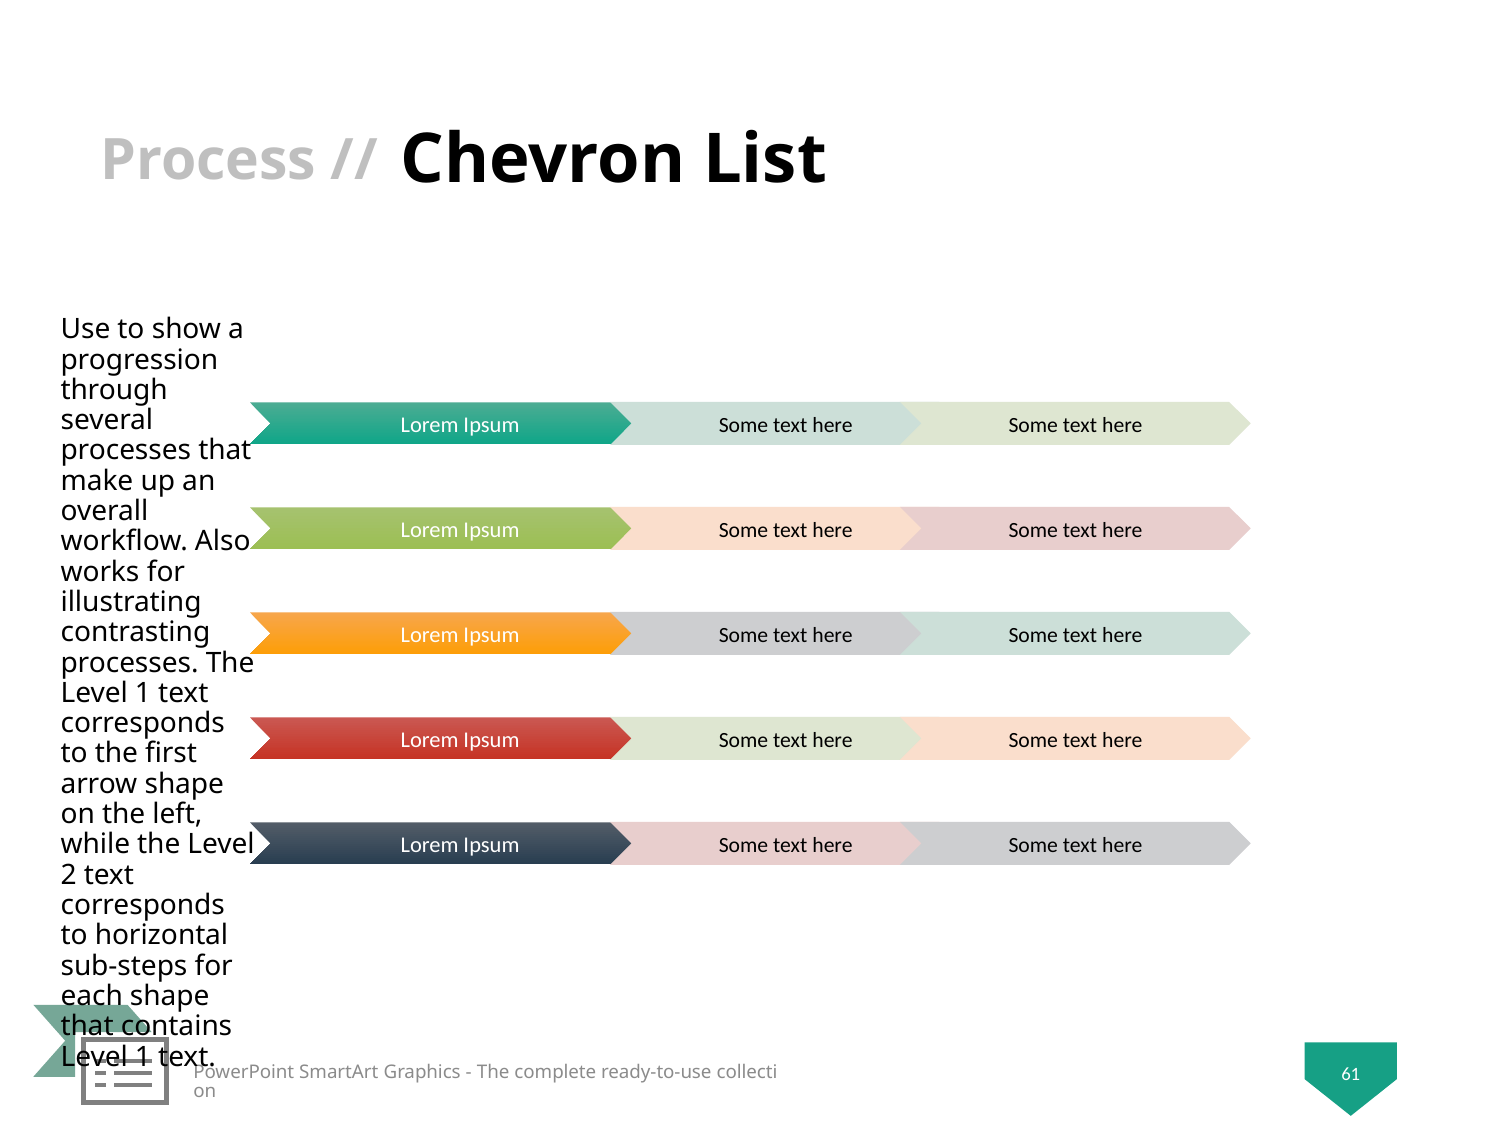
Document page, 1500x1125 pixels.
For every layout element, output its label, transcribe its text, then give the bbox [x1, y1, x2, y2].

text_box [249, 370, 1250, 896]
slide_number 61 [1304, 1042, 1397, 1103]
footer PowerPoint SmartArt Graphics - The complete ready-to-use collection [178, 1042, 798, 1103]
list Use to show a progression through several processes that make up an overall workflow. Also works for illustrating contrasting processes. The Level 1 text corresponds to the first arrow shape on the left, while the Level 2 text corresponds to horizontal sub-steps for each shape that contains Level 1 text. [45, 307, 271, 1080]
title Chevron List [385, 52, 1397, 270]
